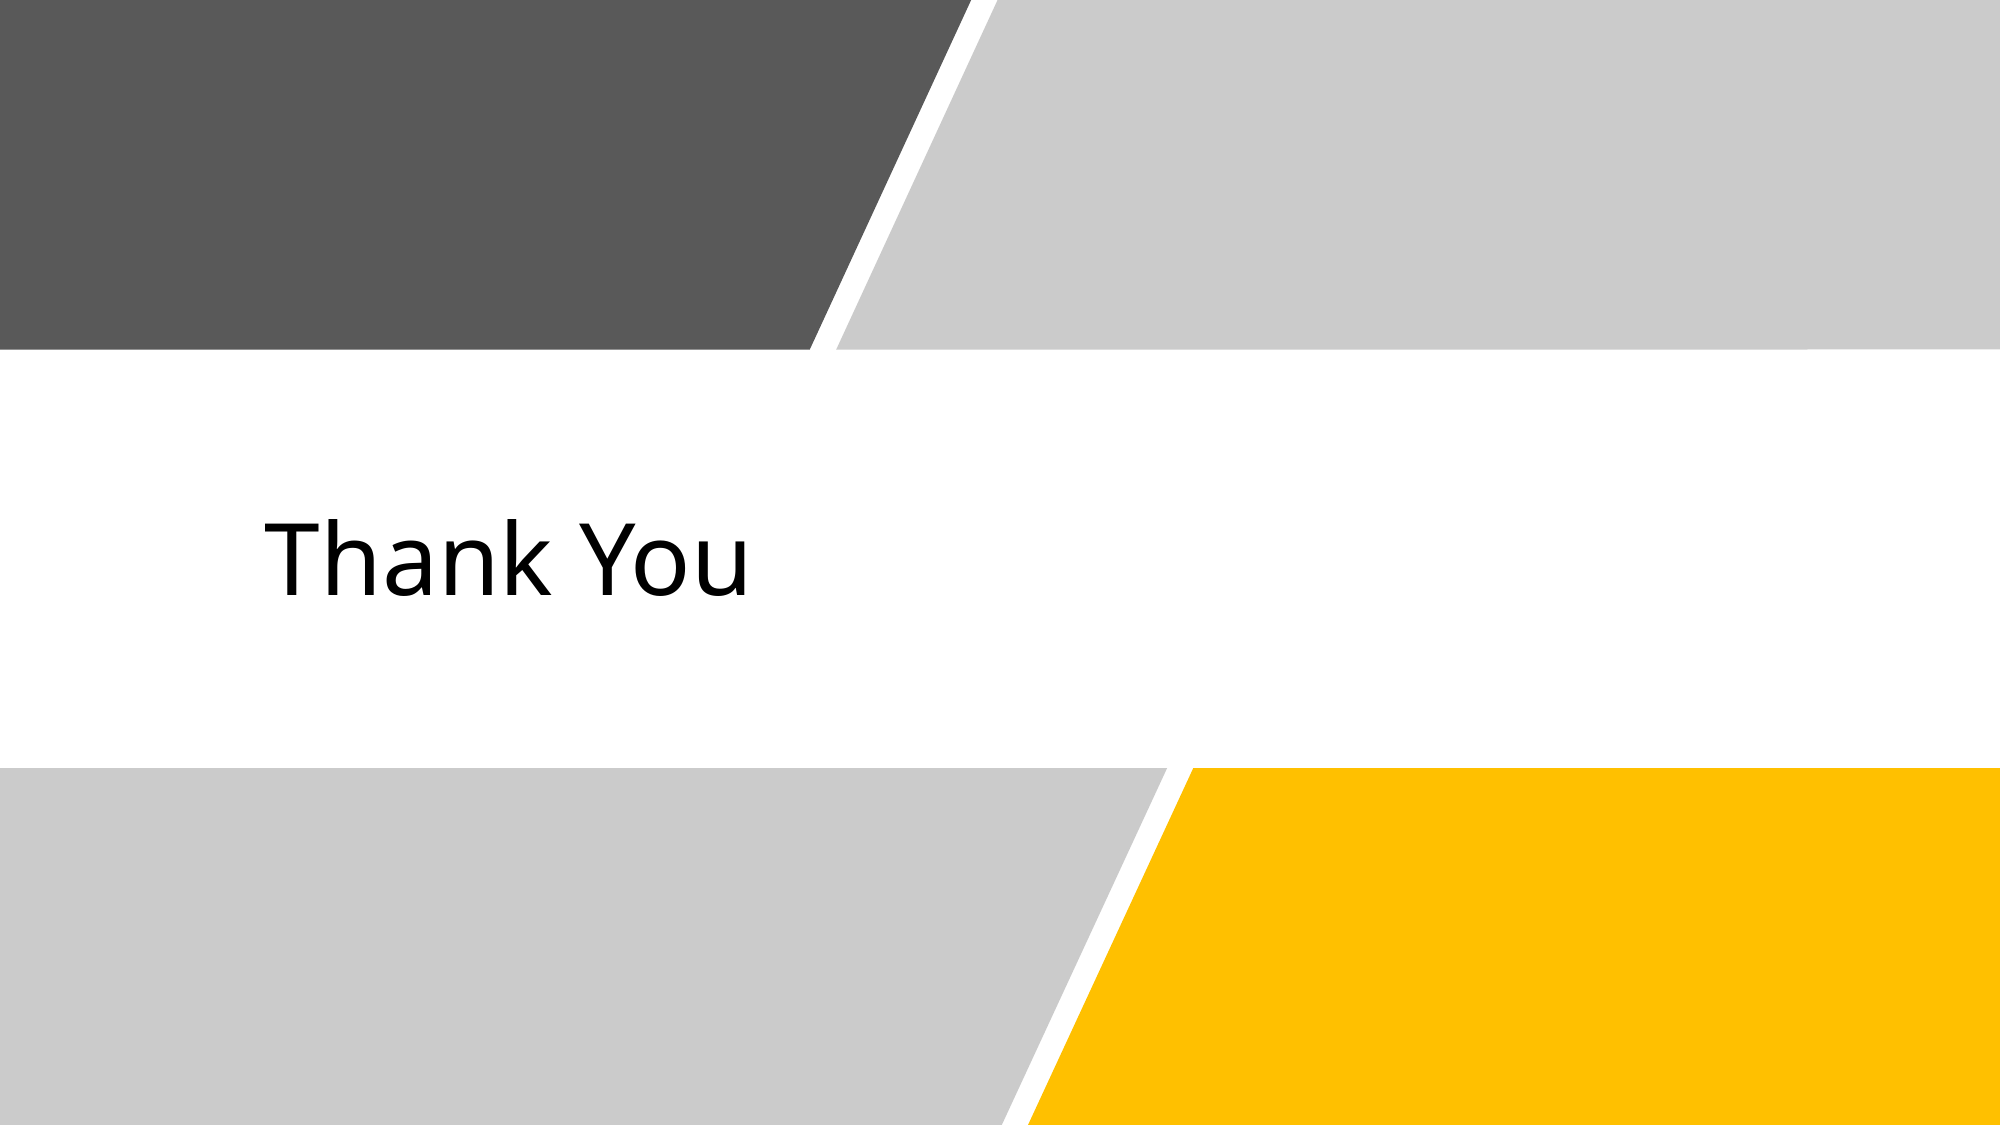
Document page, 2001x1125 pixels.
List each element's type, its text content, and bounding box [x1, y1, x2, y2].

text_box [834, 0, 2000, 351]
title Thank You [249, 368, 1750, 625]
text_box [0, 0, 973, 351]
text_box [0, 767, 1169, 1125]
text_box [1026, 767, 2000, 1125]
text_box [1007, 767, 1192, 1125]
